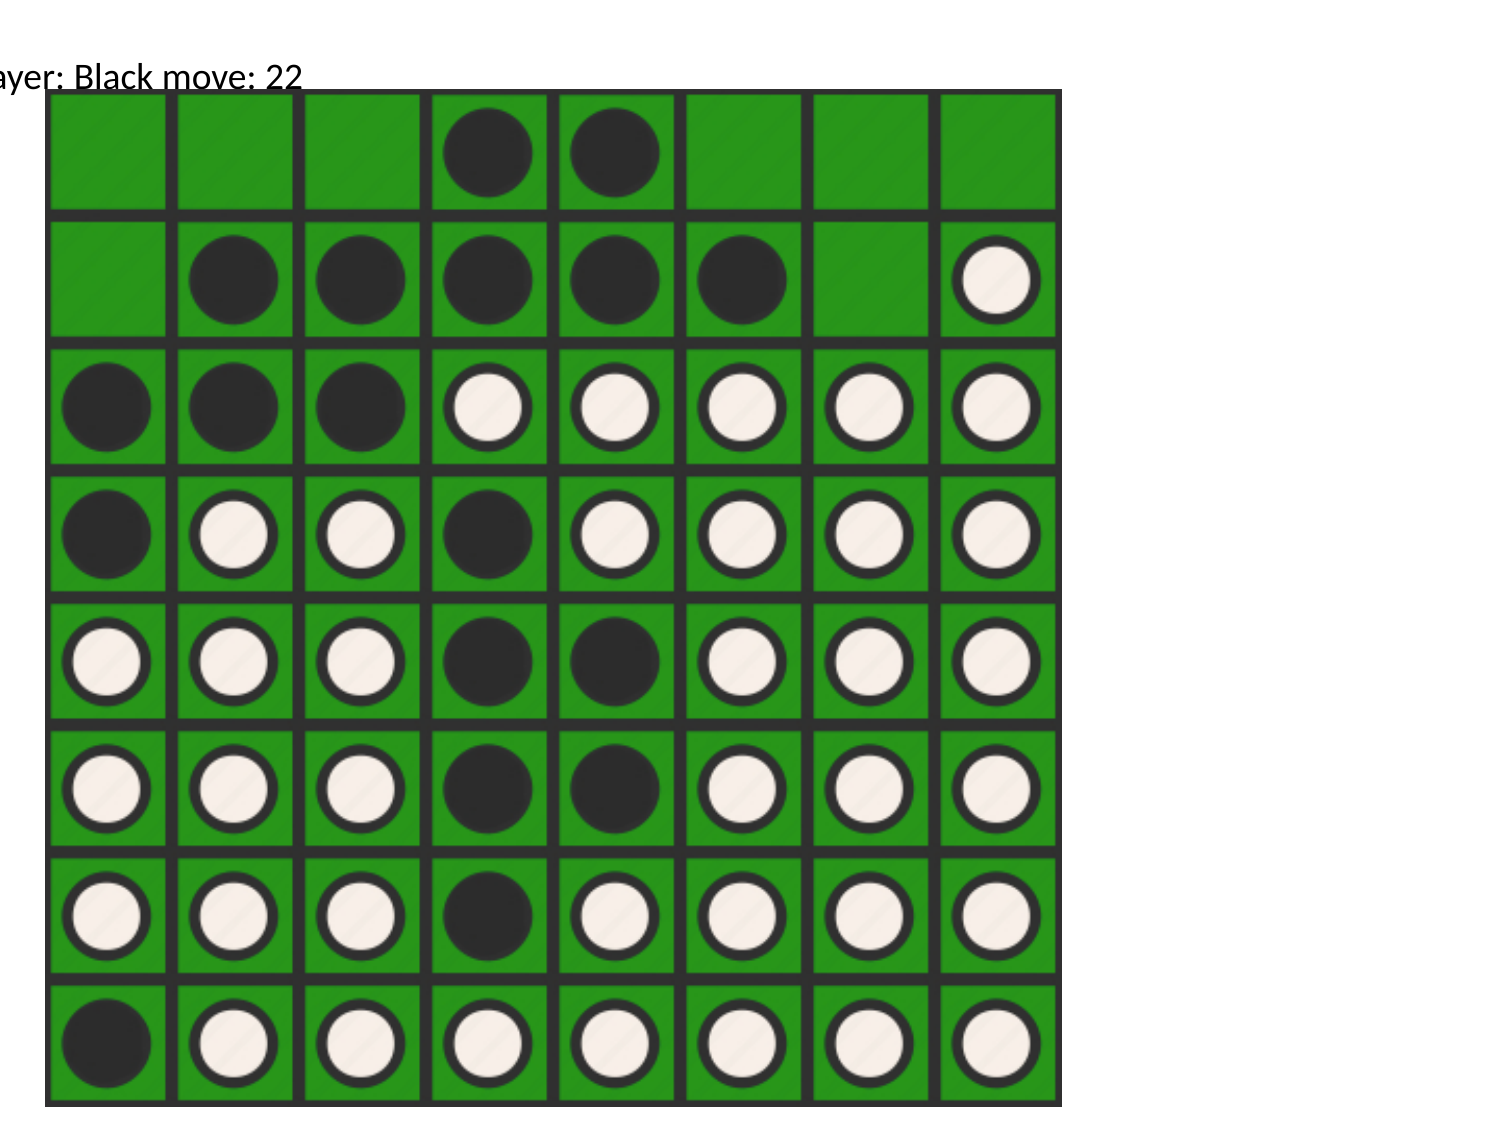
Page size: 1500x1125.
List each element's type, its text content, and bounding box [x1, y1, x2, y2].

picture [44, 89, 1062, 1107]
text_box turn: 53 player: Black move: 22 [0, 44, 319, 105]
